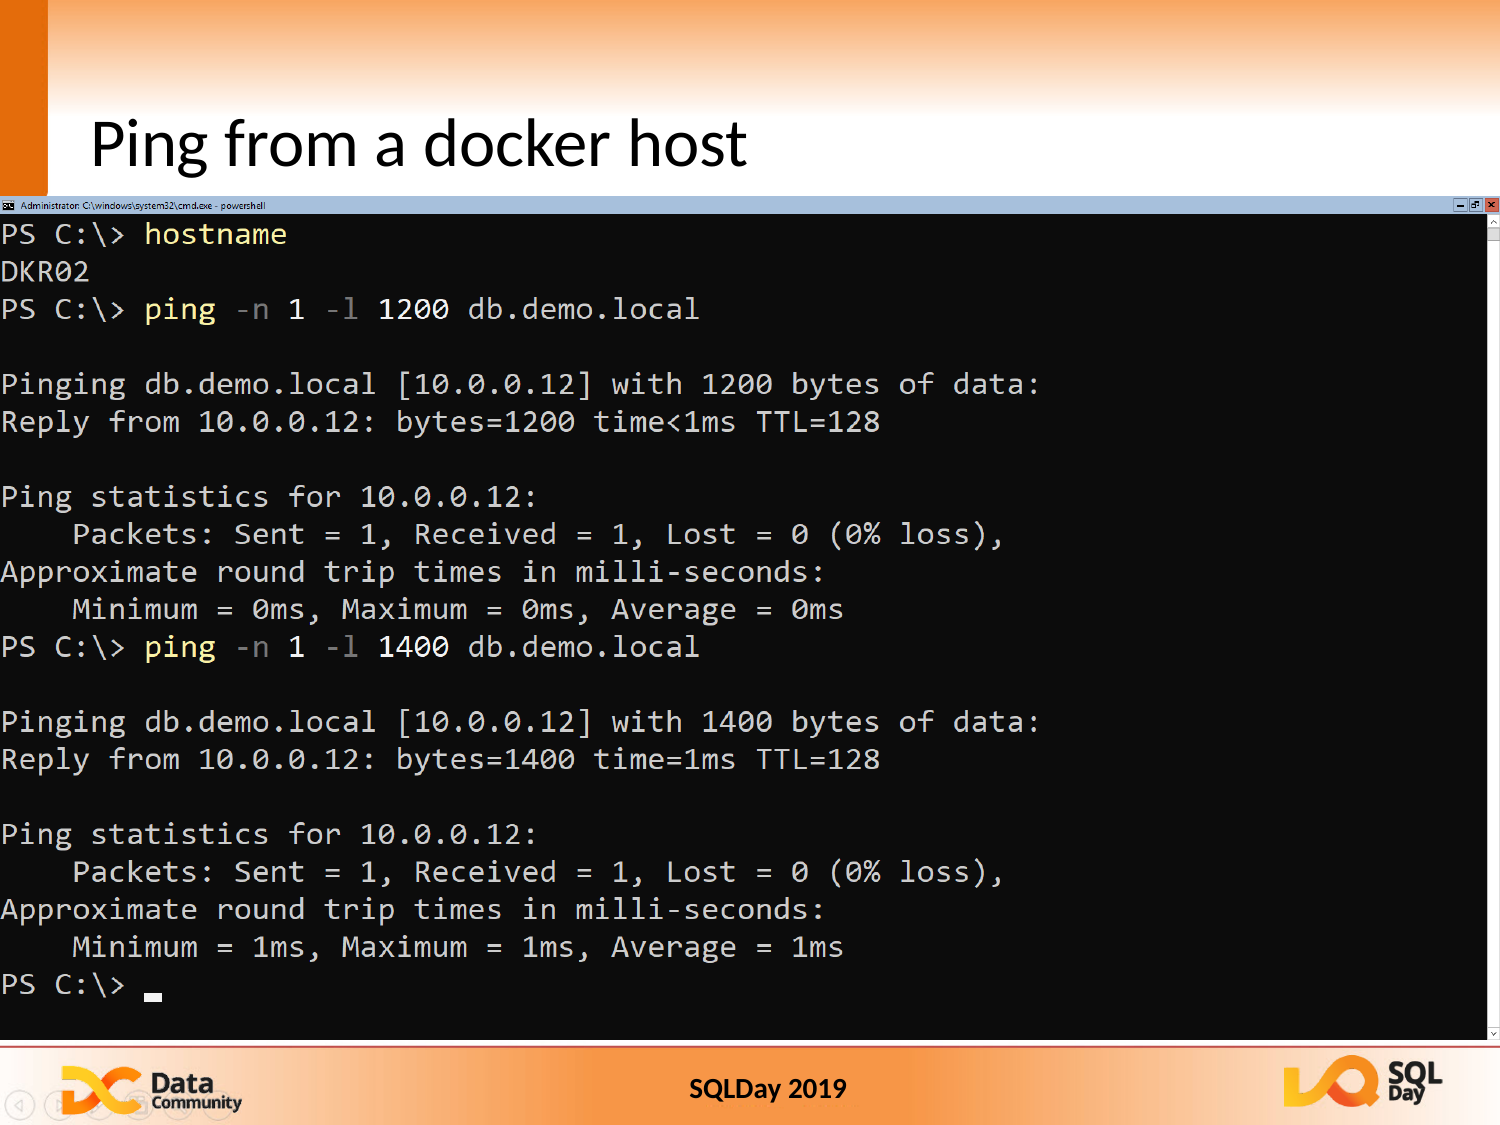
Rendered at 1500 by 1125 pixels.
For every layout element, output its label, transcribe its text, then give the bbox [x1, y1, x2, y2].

title Ping from a docker host [75, 45, 1425, 194]
picture [0, 0, 1500, 1125]
